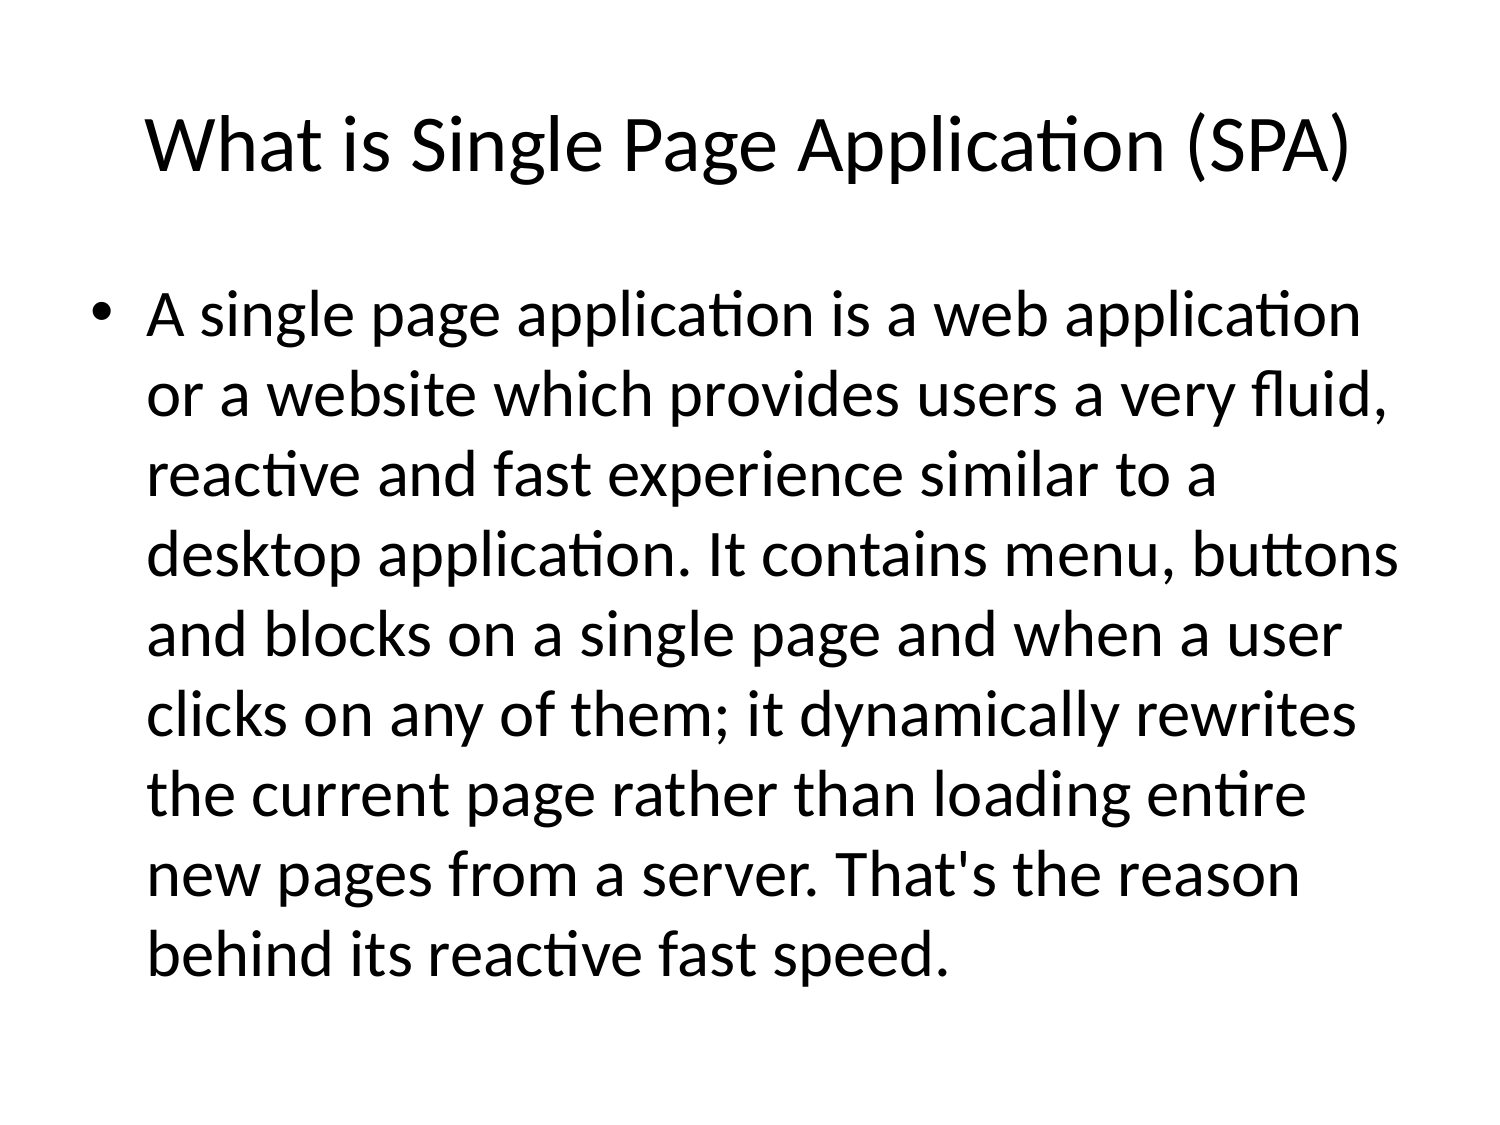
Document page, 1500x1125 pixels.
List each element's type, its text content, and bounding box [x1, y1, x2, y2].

list A single page application is a web application or a website which provides users a very fluid, reactive and fast experience similar to a desktop application. It contains menu, buttons and blocks on a single page and when a user clicks on any of them; it dynamically rewrites the current page rather than loading entire new pages from a server. That's the reason behind its reactive fast speed. [75, 262, 1425, 1005]
title What is Single Page Application (SPA) [75, 45, 1425, 233]
